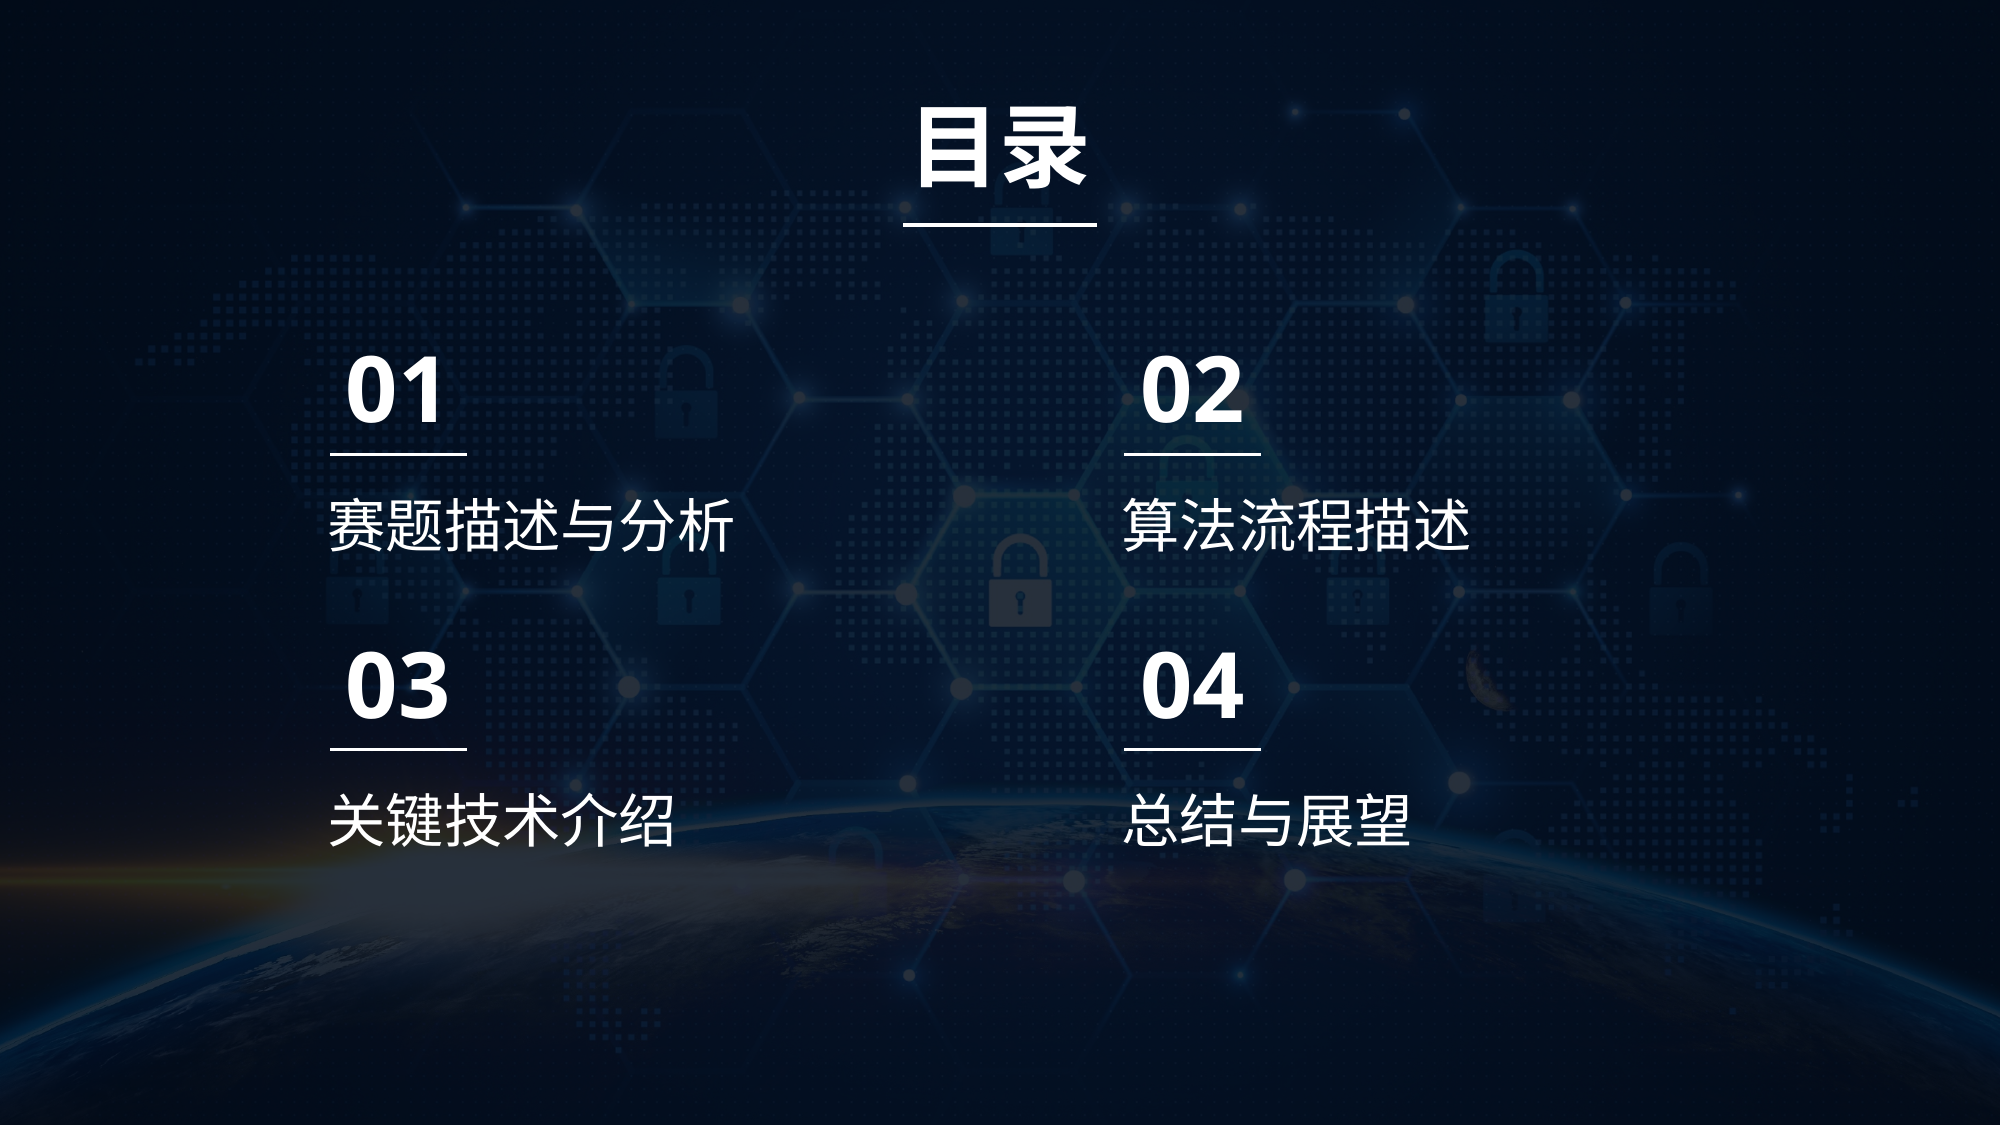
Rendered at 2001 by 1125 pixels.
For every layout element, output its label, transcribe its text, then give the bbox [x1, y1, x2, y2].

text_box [1061, 619, 1760, 885]
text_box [1061, 323, 1760, 590]
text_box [267, 323, 965, 590]
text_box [267, 619, 965, 934]
text_box 目录 [602, 81, 1398, 207]
